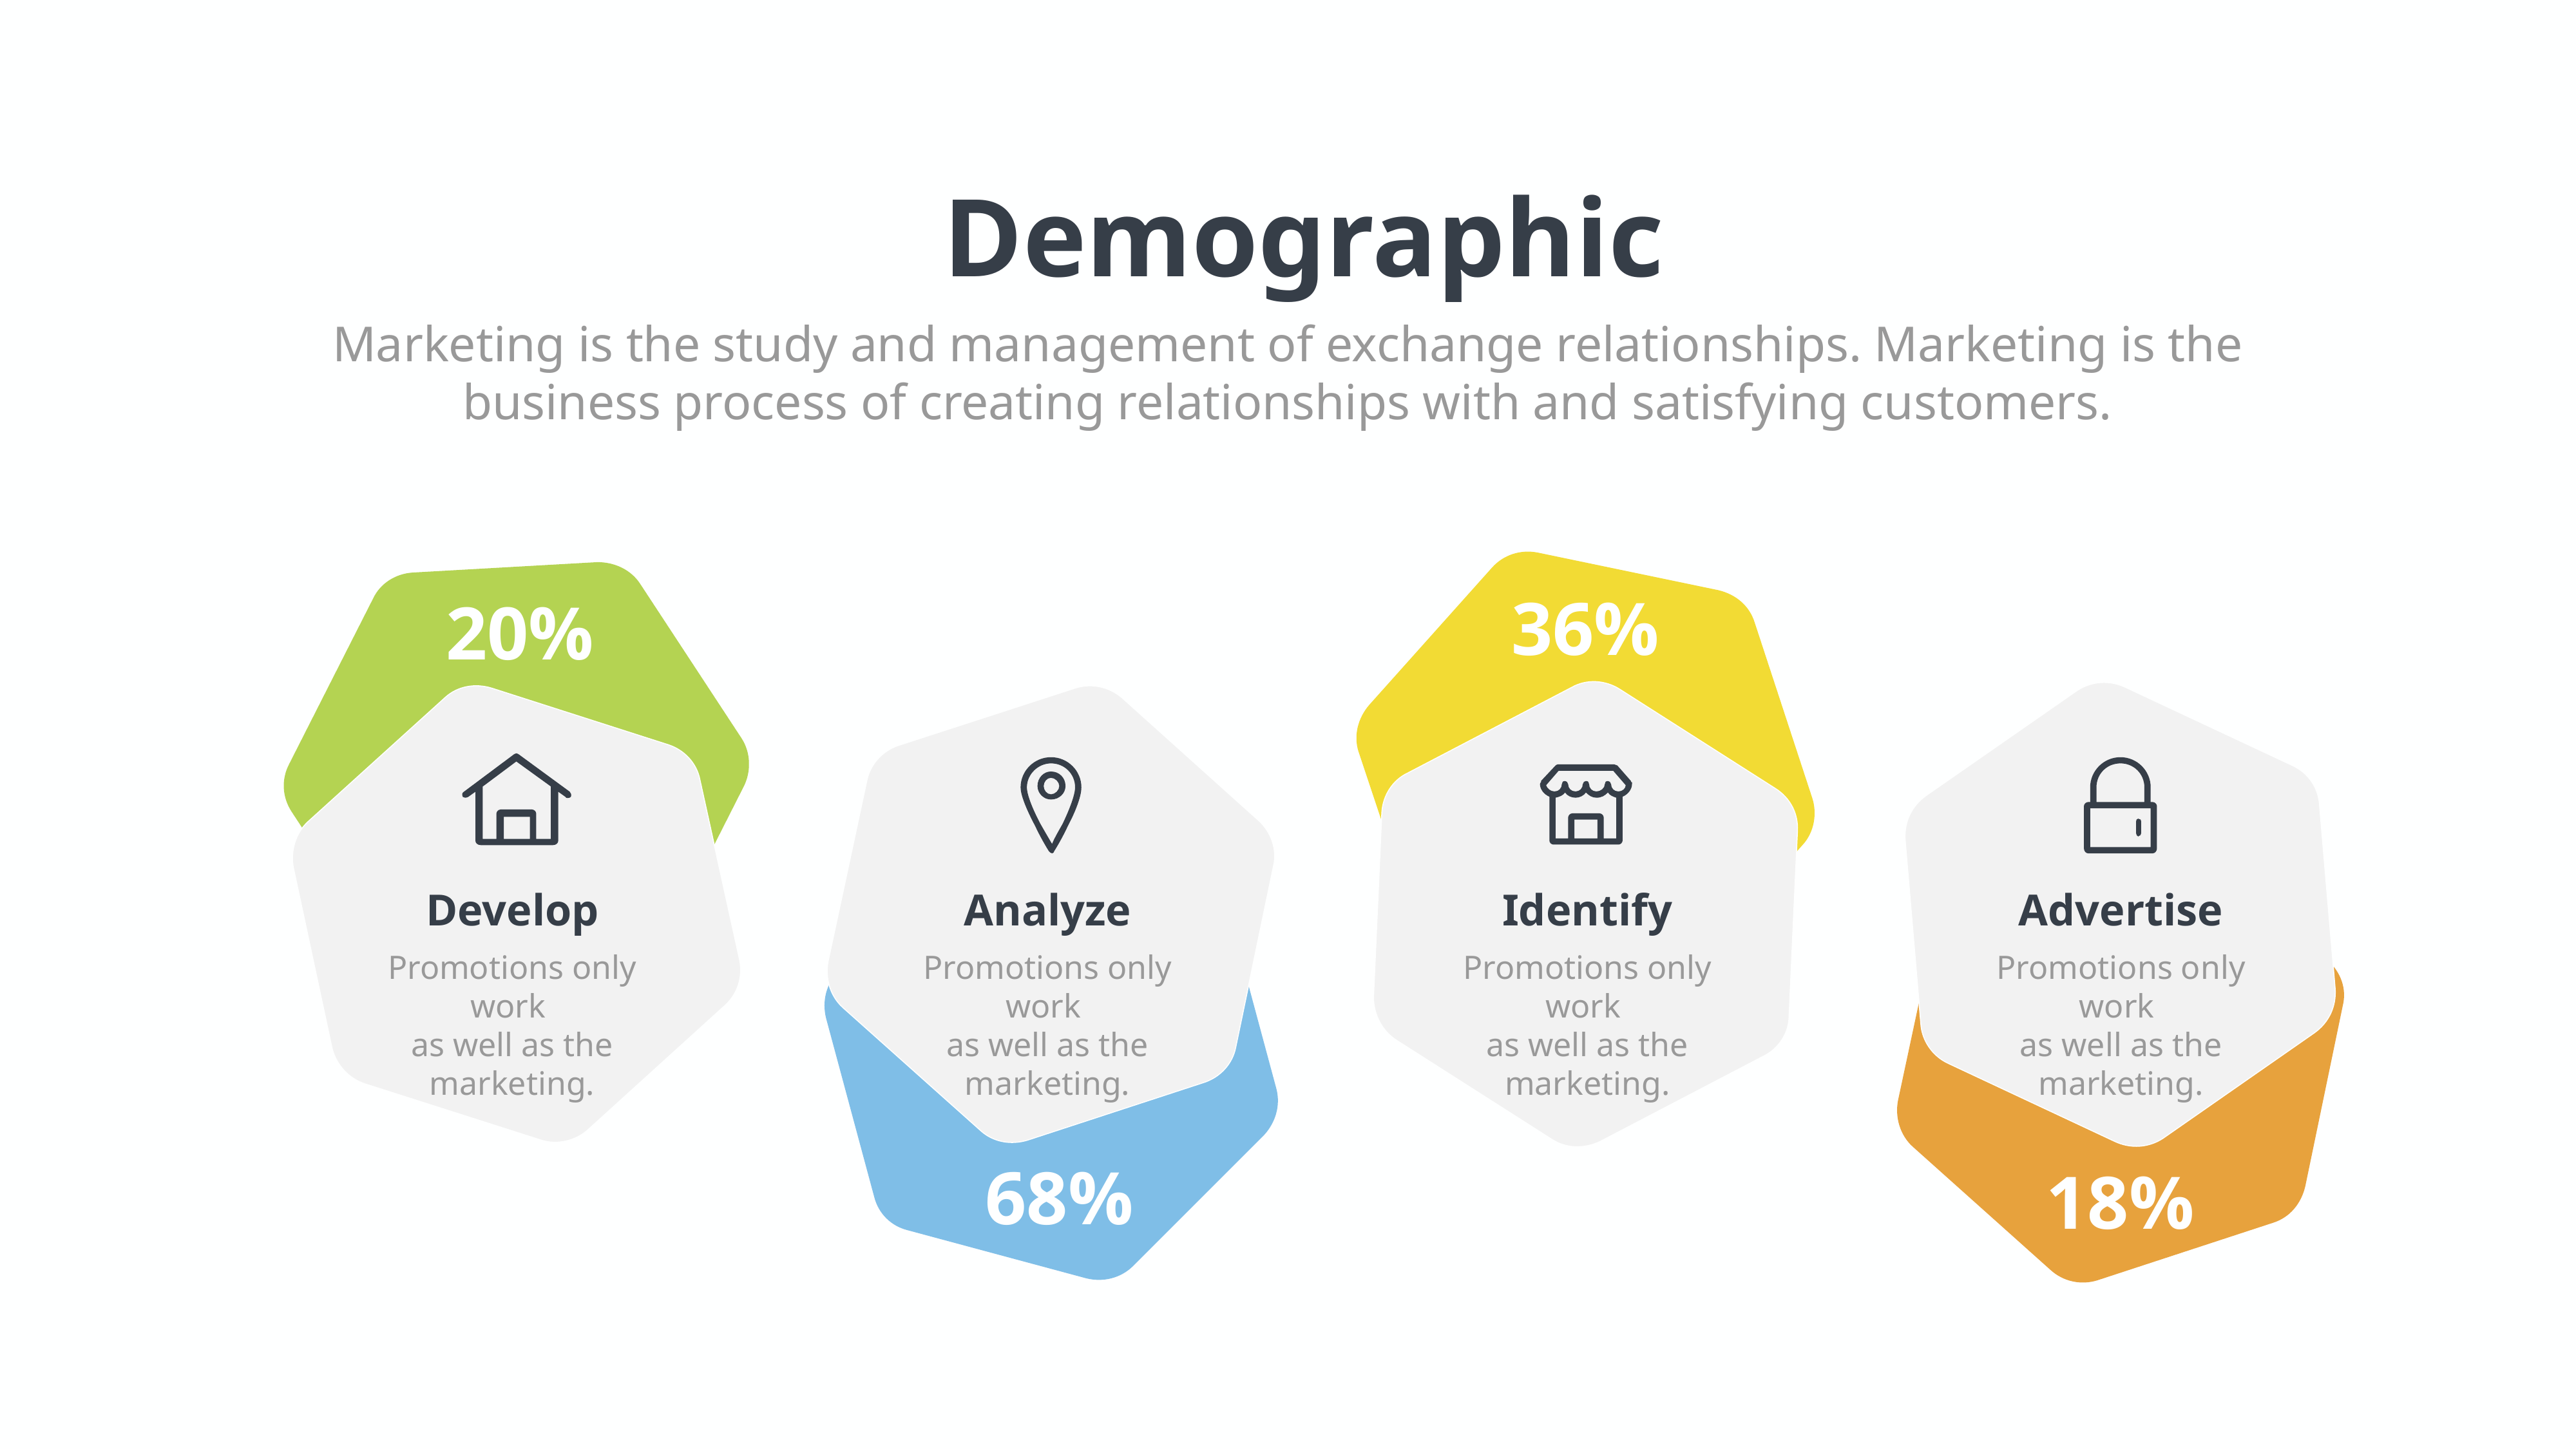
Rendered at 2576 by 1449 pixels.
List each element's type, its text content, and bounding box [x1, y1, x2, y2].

text_box Demographic [934, 164, 1674, 303]
text_box [824, 985, 1278, 1280]
text_box [1905, 682, 2336, 1065]
text_box [283, 562, 749, 845]
text_box [292, 685, 741, 1068]
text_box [1417, 878, 1758, 1070]
text_box [2084, 757, 2157, 854]
text_box [1020, 757, 1082, 854]
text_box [1951, 878, 2291, 1070]
text_box Marketing is the study and management of exchange relationships. Marketing is the business process of creating relationships with and satisfying customers. [259, 308, 2317, 434]
text_box [1961, 1070, 2262, 1146]
text_box [462, 753, 571, 846]
text_box [1540, 764, 1632, 845]
text_box [2136, 819, 2141, 837]
text_box [827, 685, 1275, 1143]
text_box 68% [975, 1147, 1143, 1244]
text_box 18% [2036, 1151, 2204, 1249]
text_box [1897, 967, 2344, 1283]
text_box [1037, 771, 1066, 800]
text_box 20% [436, 582, 604, 679]
text_box [343, 1070, 654, 1142]
text_box [1356, 551, 1815, 852]
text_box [342, 878, 683, 1070]
text_box [1373, 681, 1798, 1059]
text_box [1442, 1070, 1738, 1147]
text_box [877, 878, 1218, 1070]
text_box 36% [1502, 578, 1669, 675]
